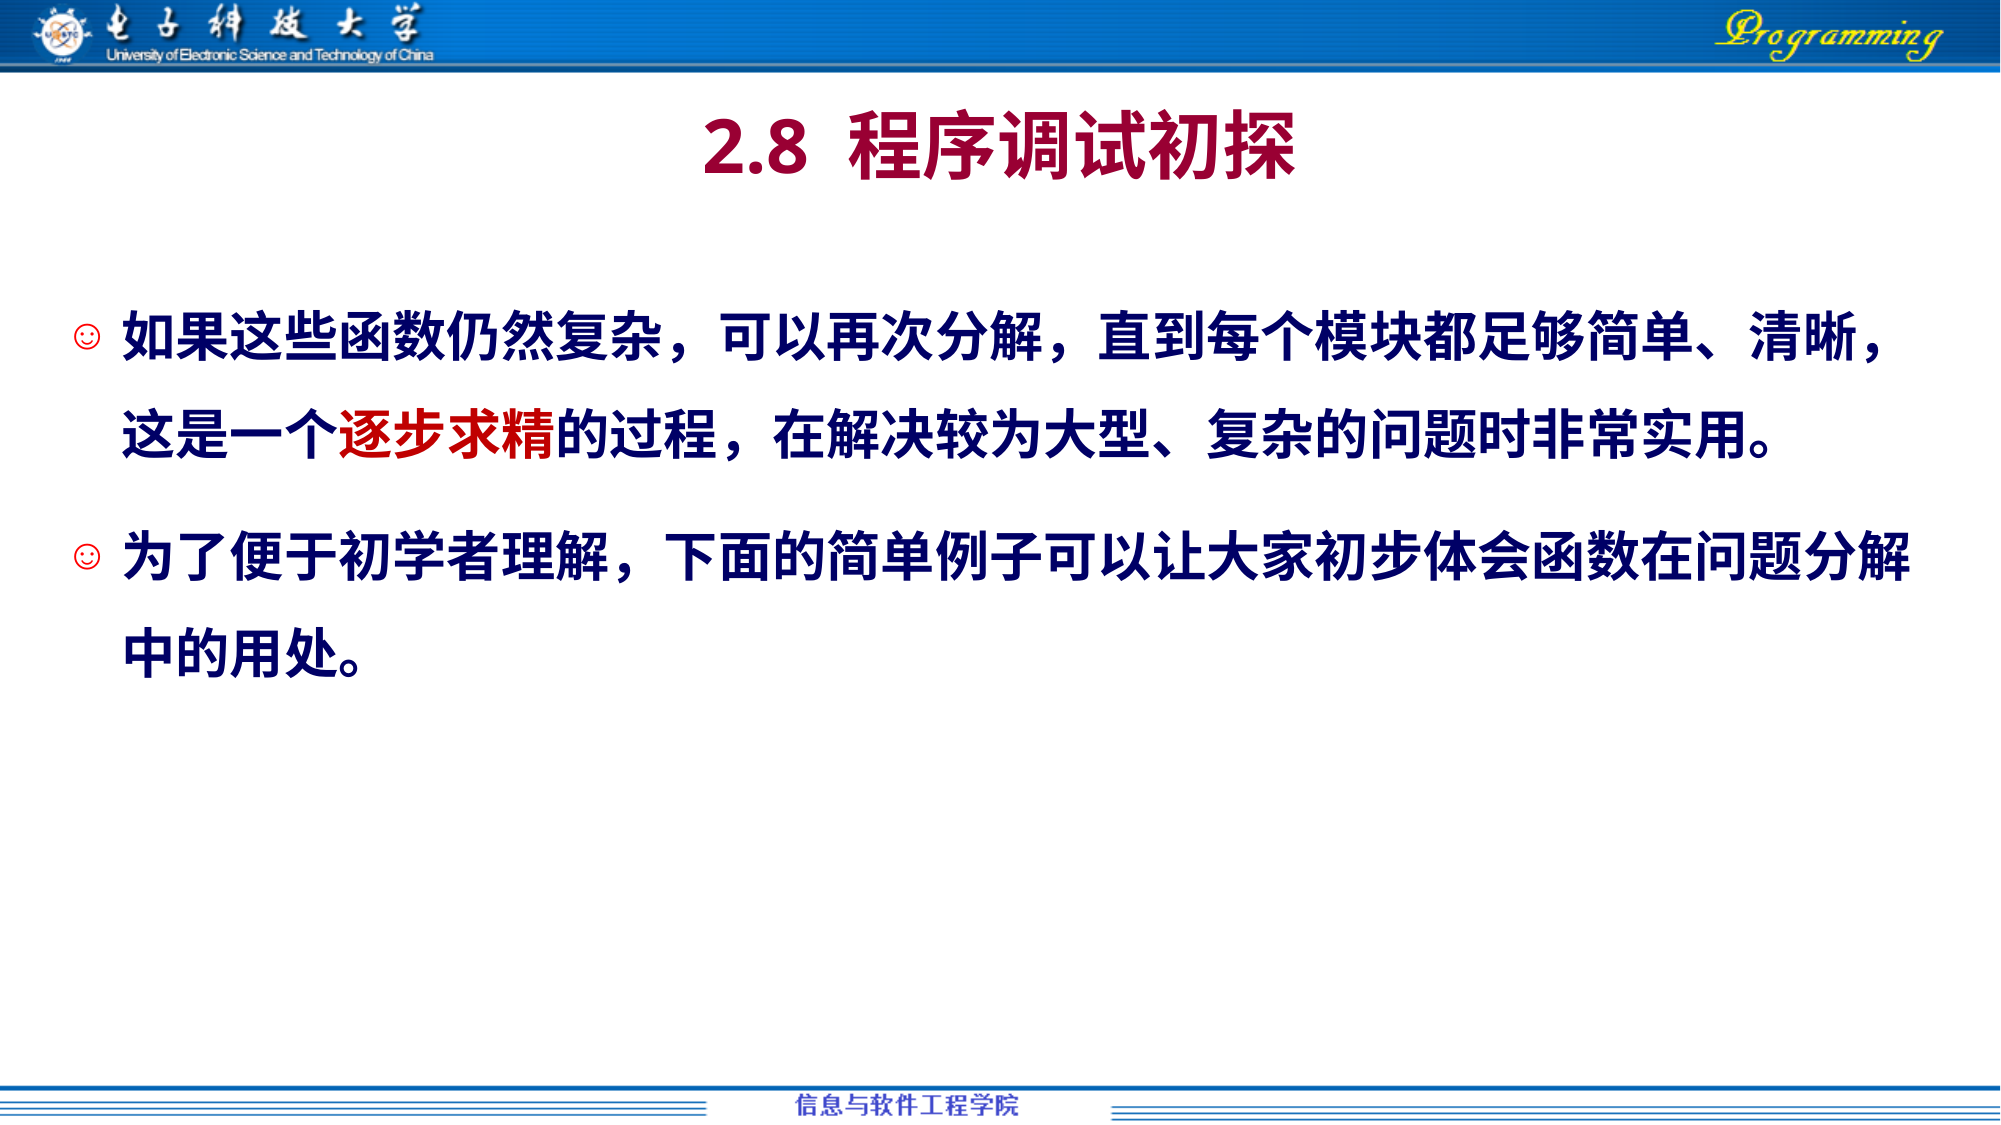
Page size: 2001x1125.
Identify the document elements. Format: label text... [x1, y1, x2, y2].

title 2.8 程序调试初探 [150, 87, 1850, 200]
picture [0, 0, 2001, 1125]
list 如果这些函数仍然复杂，可以再次分解，直到每个模块都足够简单、清晰，这是一个逐步求精的过程，在解决较为大型、复杂的问题时非常实用。 为了便于初学者理解，下面的简单例子可以让大家初步体会函数在问题分解中的用处。 [50, 262, 1934, 1075]
